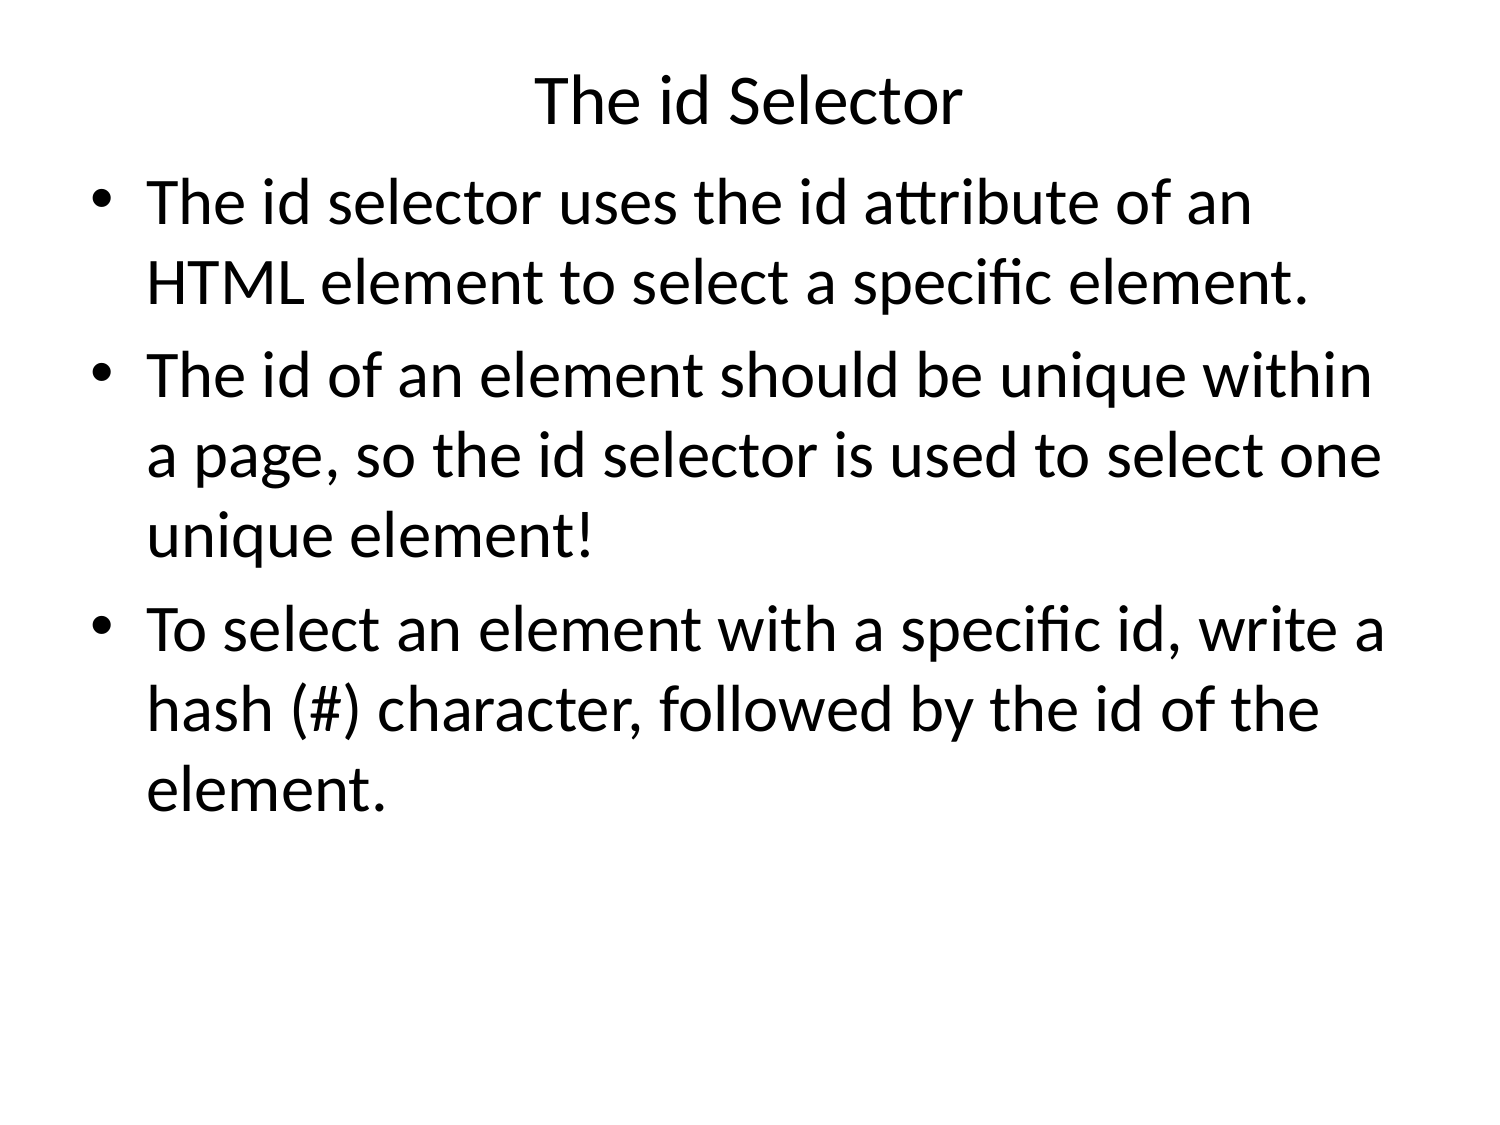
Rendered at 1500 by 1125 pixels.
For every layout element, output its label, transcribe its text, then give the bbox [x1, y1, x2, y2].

title The id Selector [75, 45, 1425, 149]
list The id selector uses the id attribute of an HTML element to select a specific element. The id of an element should be unique within a page, so the id selector is used to select one unique element! To select an element with a specific id, write a hash (#) character, followed by the id of the element. [75, 149, 1425, 1050]
